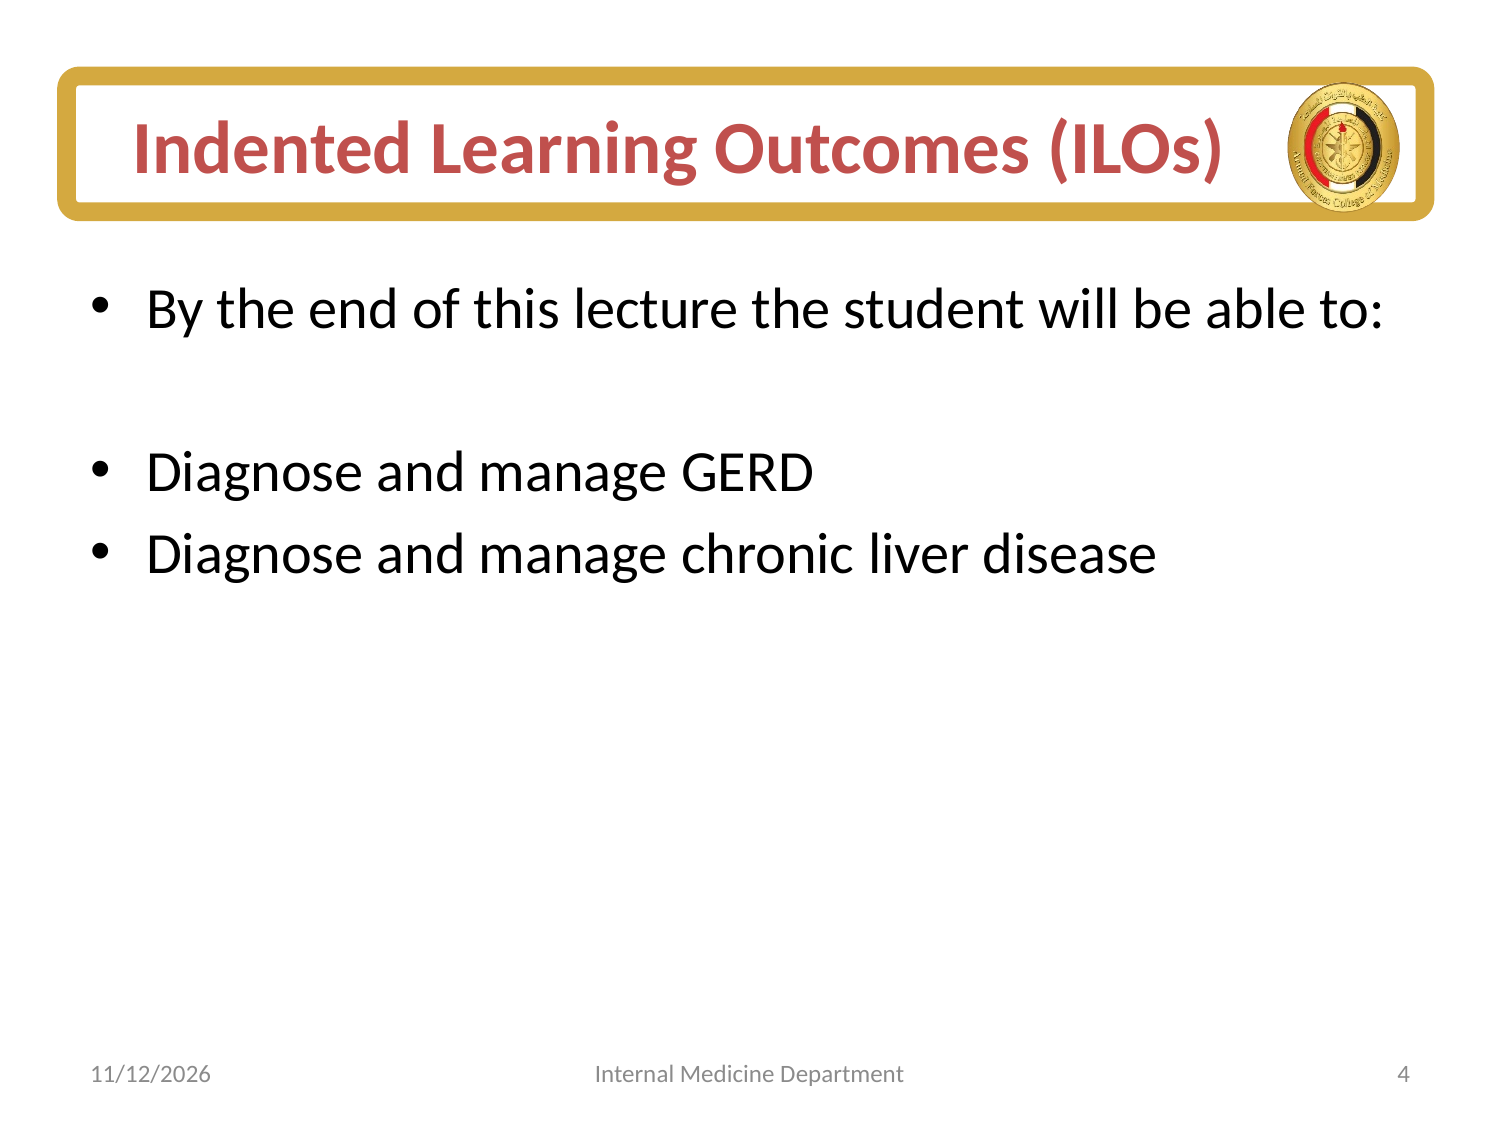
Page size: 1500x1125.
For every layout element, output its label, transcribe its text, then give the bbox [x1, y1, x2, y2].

title Indented Learning Outcomes (ILOs) [66, 98, 1292, 189]
list By the end of this lecture the student will be able to: Diagnose and manage GERD Diagnose and manage chronic liver disease [75, 262, 1425, 1005]
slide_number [75, 1042, 425, 1103]
slide_number 4 [1074, 1042, 1425, 1103]
footer Internal Medicine Department [512, 1042, 988, 1103]
picture [1292, 82, 1400, 213]
